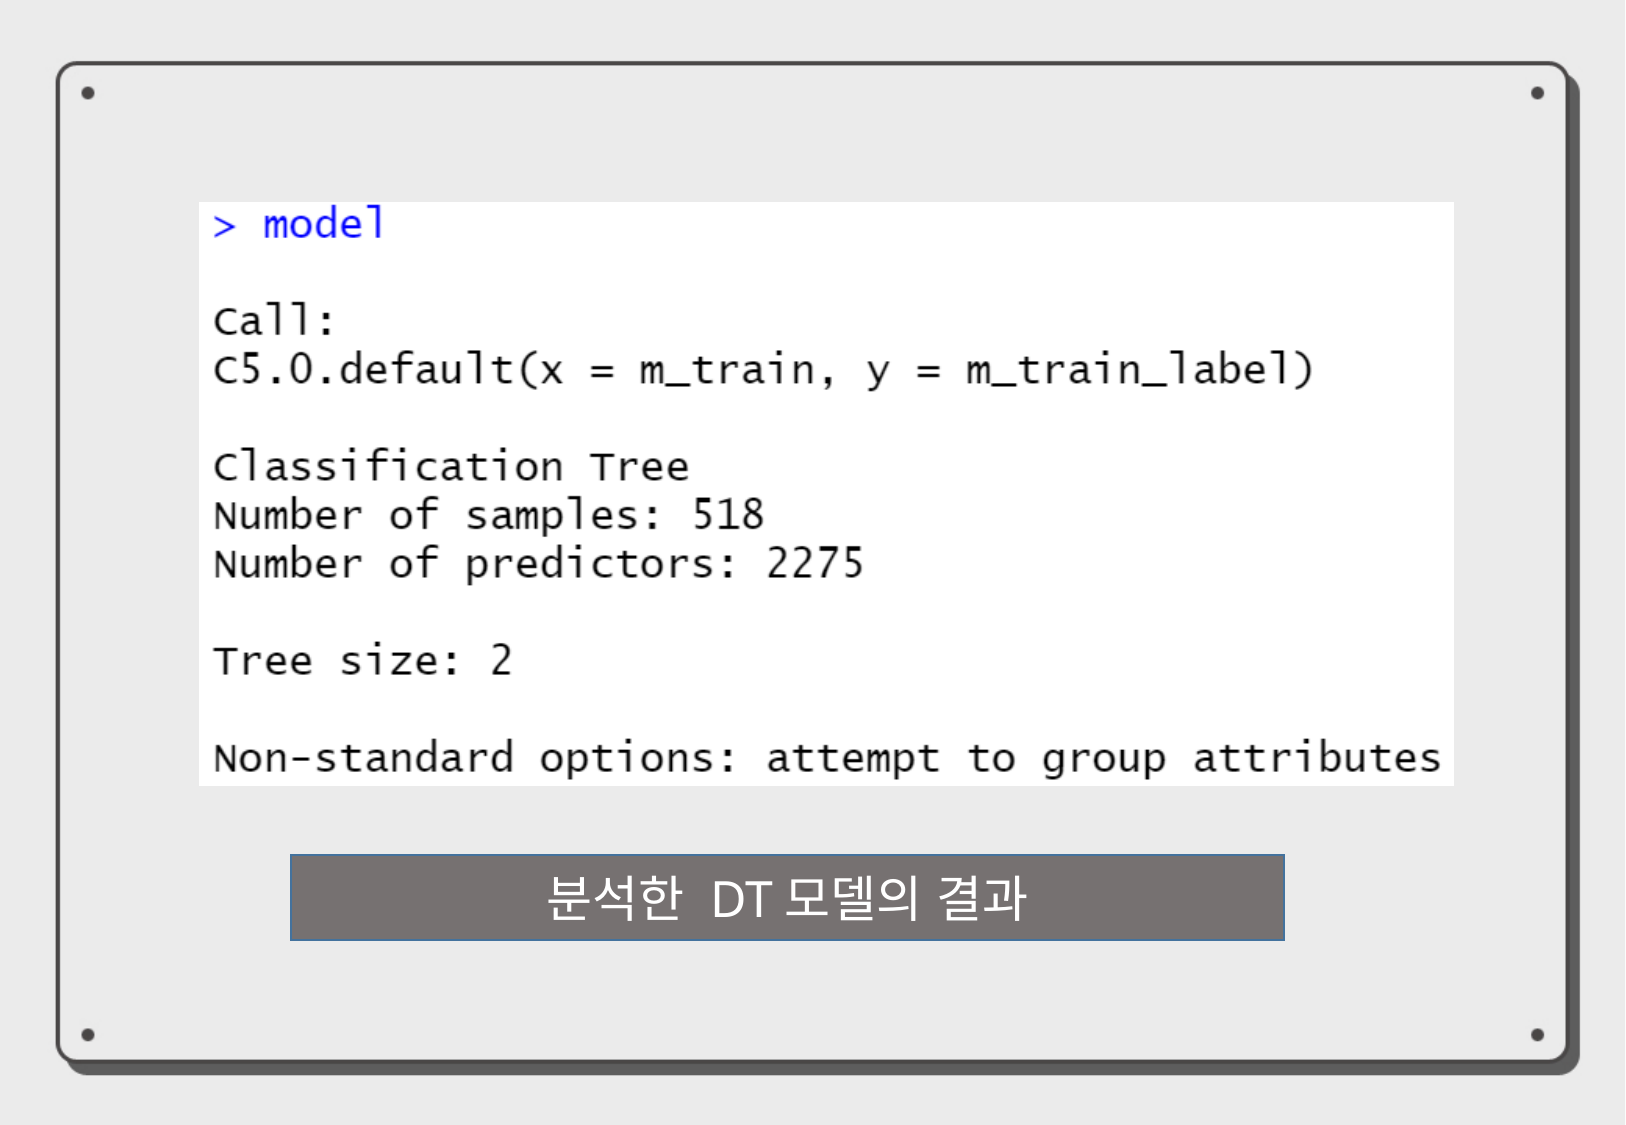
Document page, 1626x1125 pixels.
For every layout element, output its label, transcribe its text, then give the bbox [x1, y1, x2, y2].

text_box 분석한 DT모델의 결과 [290, 854, 1285, 941]
picture [0, 0, 1626, 1125]
